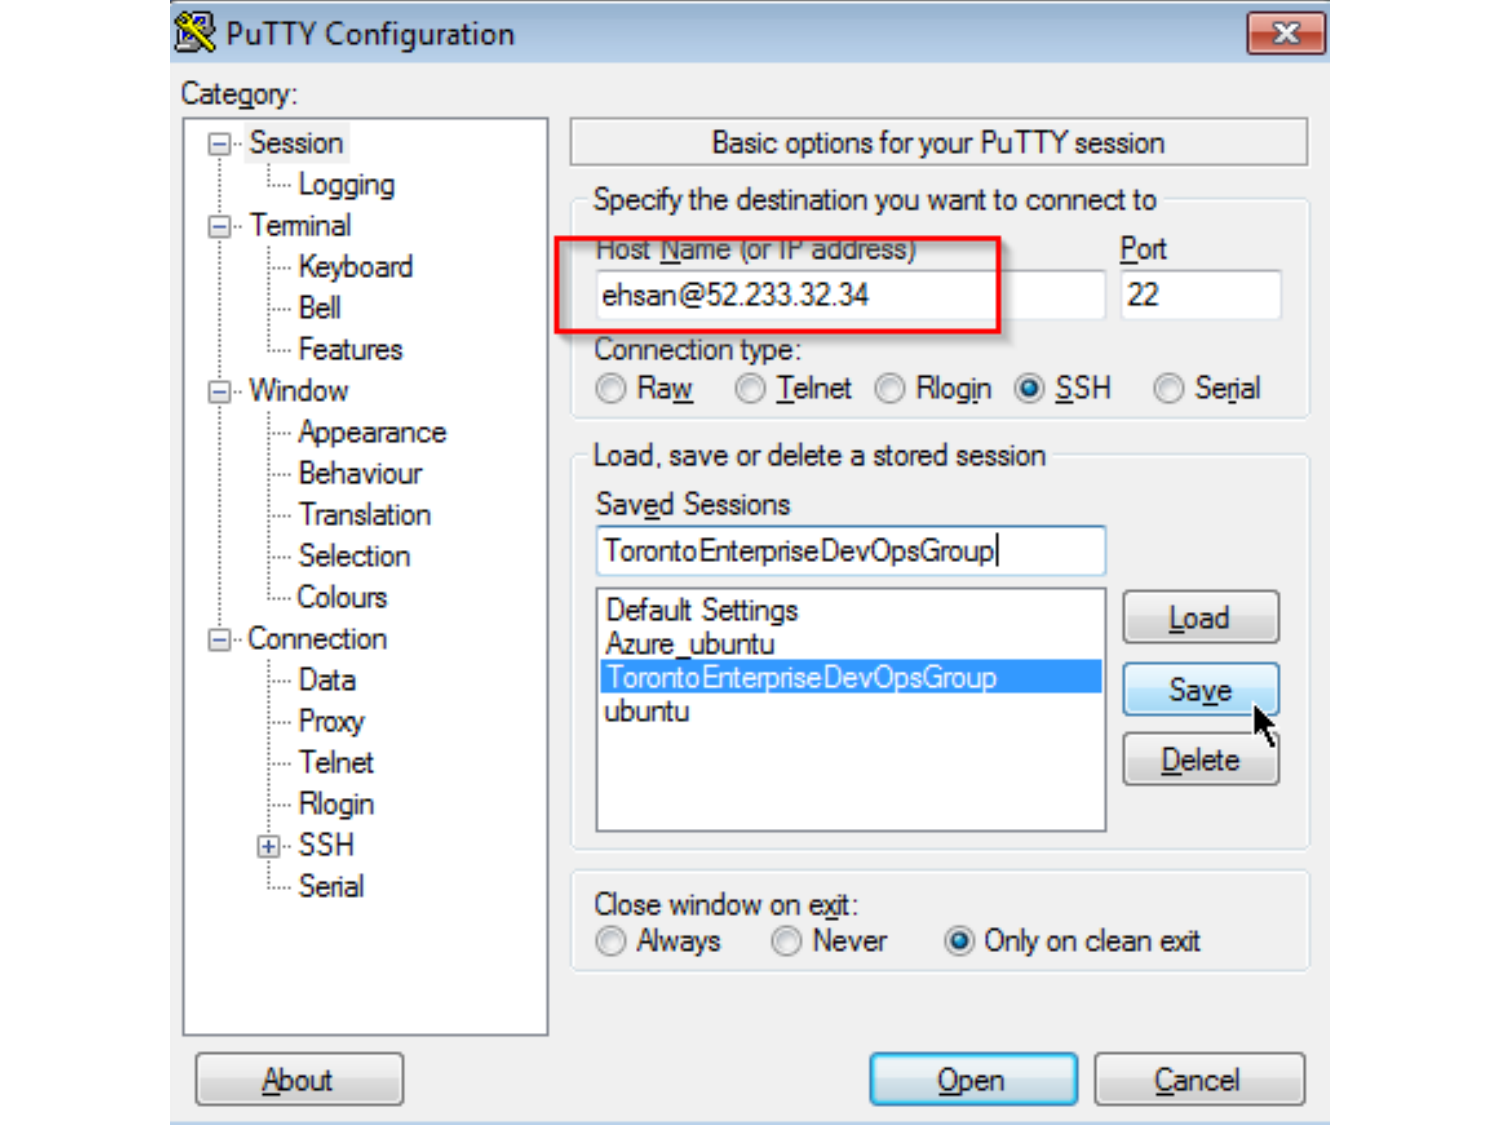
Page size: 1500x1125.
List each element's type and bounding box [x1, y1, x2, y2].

picture [170, 0, 1330, 1125]
